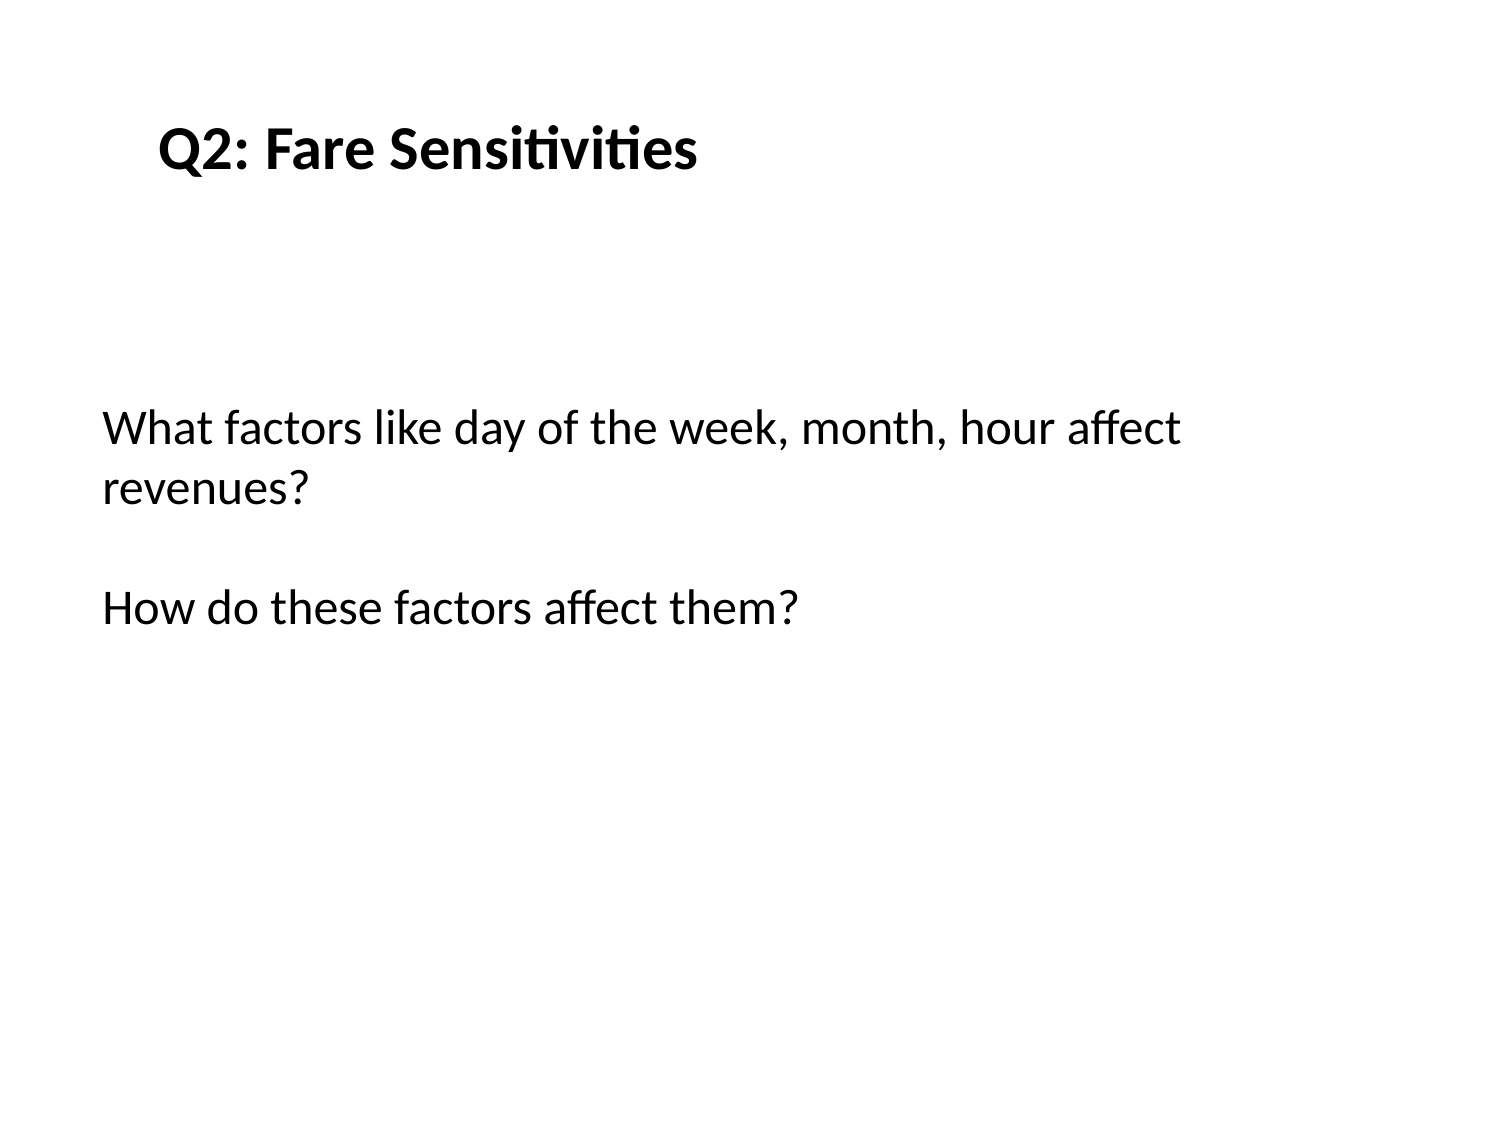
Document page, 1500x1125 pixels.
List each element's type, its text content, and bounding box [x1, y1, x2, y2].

text_box Q2: Fare Sensitivities [144, 99, 1195, 190]
text_box What factors like day of the week, month, hour affect revenues? How do these factors affect them? [87, 387, 1250, 643]
